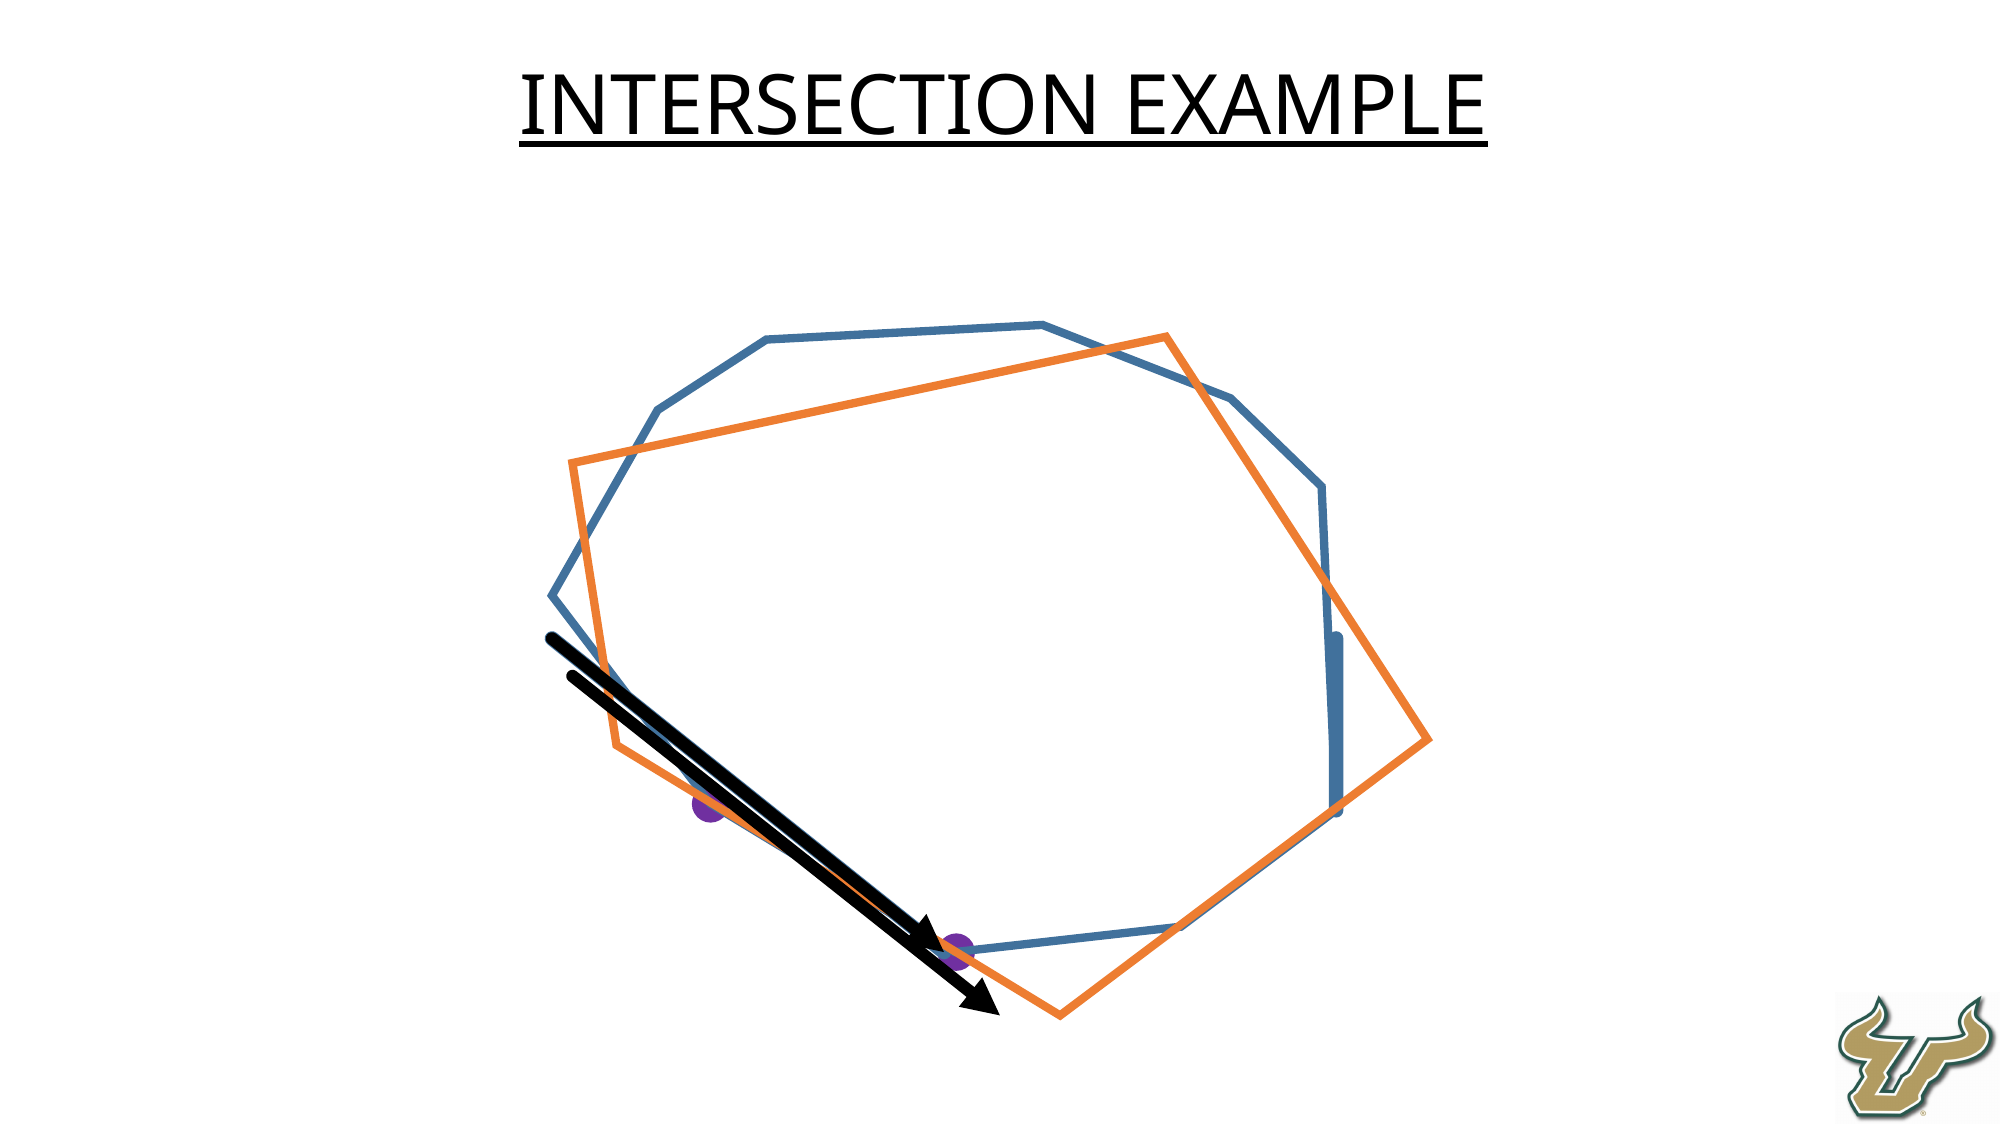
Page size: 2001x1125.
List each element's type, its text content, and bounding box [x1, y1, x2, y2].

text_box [710, 803, 955, 953]
text_box [634, 323, 1105, 448]
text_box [616, 745, 1061, 1016]
text_box [1199, 384, 1327, 581]
list Intersection Example [261, 43, 1739, 172]
text_box [571, 335, 1429, 1017]
text_box [550, 538, 602, 663]
picture [1835, 992, 2000, 1124]
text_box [1180, 810, 1337, 927]
